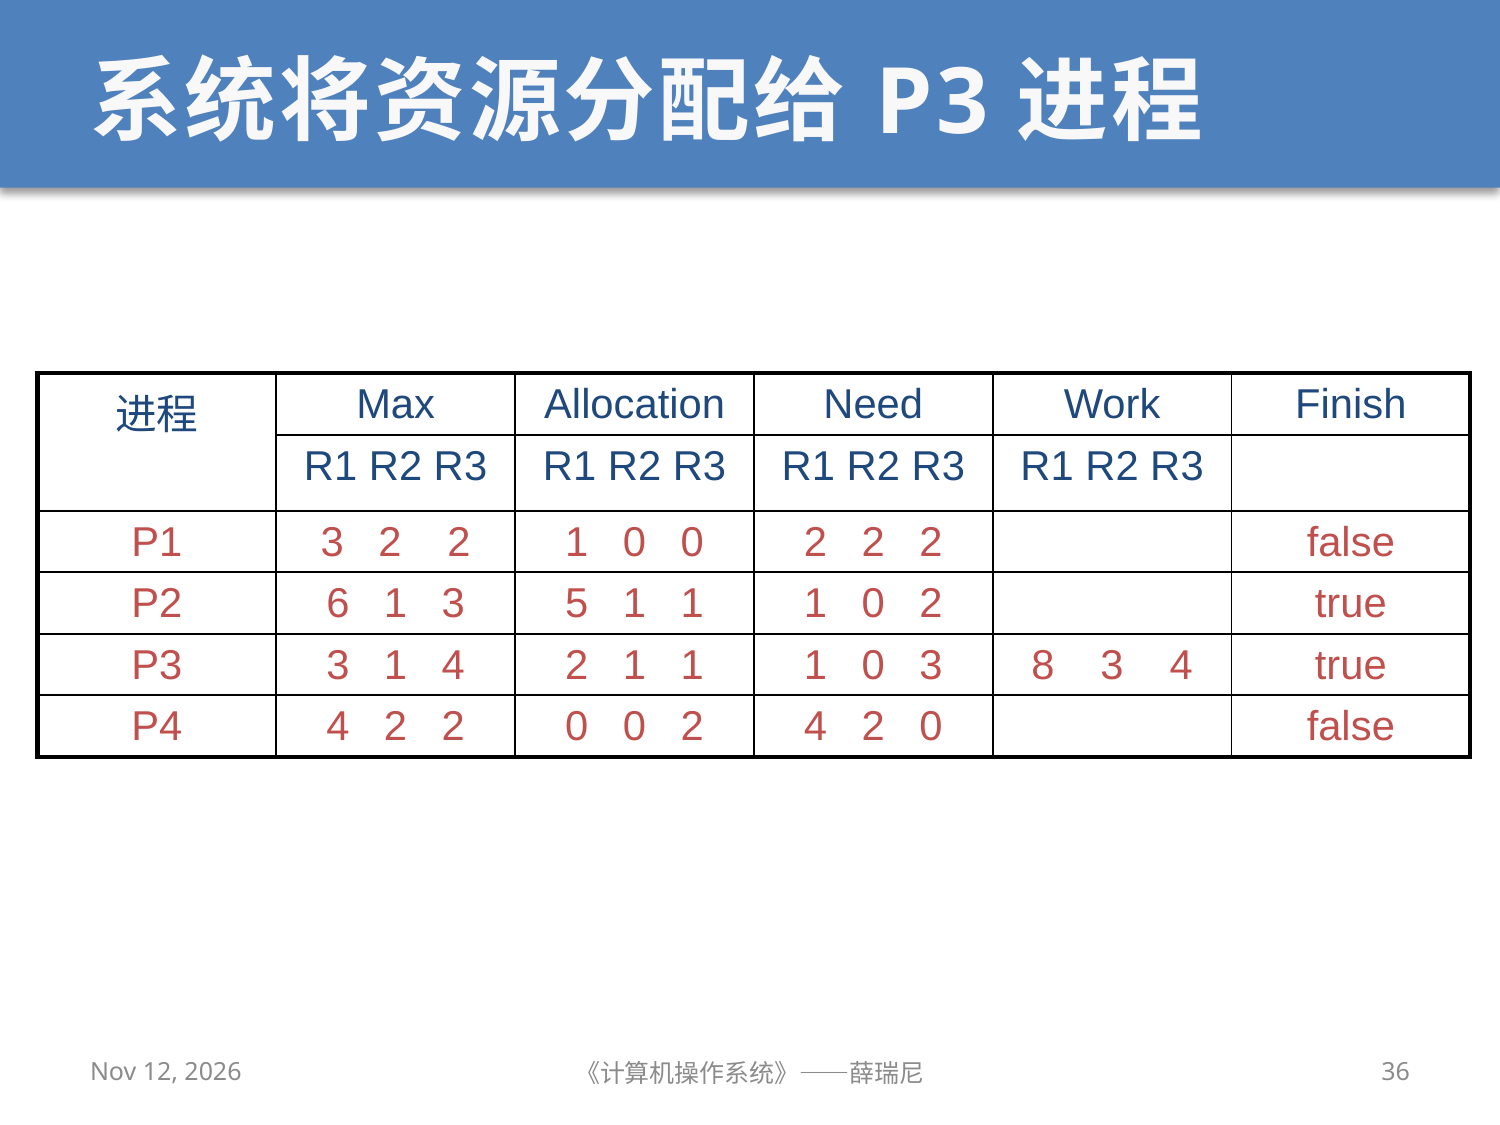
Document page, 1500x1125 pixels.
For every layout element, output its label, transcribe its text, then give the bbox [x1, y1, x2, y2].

table_cell 2 2 2 [755, 512, 992, 571]
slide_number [75, 1042, 425, 1103]
table_cell true [1232, 573, 1468, 633]
table_cell 3 2 2 [277, 512, 514, 571]
table_header Max [277, 375, 514, 434]
table_cell 1 0 0 [516, 512, 753, 571]
table_header Allocation [516, 375, 753, 434]
table_cell R1 R2 R3 [994, 436, 1231, 510]
footer 《计算机操作系统》——薛瑞尼 [512, 1042, 988, 1103]
table_cell 3 1 4 [277, 635, 514, 694]
table_cell 4 2 2 [277, 696, 514, 755]
table_cell P1 [40, 512, 275, 571]
table_cell 4 2 0 [755, 696, 992, 755]
table_header Finish [1232, 375, 1468, 434]
table_cell 8 3 4 [994, 635, 1231, 694]
table_cell 0 0 2 [516, 696, 753, 755]
table_header Work [994, 375, 1231, 434]
table_cell [994, 512, 1231, 571]
table_cell R1 R2 R3 [516, 436, 753, 510]
table_cell 6 1 3 [277, 573, 514, 633]
table_header 进程 [40, 375, 275, 510]
table_cell P2 [40, 573, 275, 633]
table_header Need [755, 375, 992, 434]
table_cell P4 [40, 696, 275, 755]
table_cell [994, 696, 1231, 755]
table_cell 1 0 3 [755, 635, 992, 694]
table_cell 2 1 1 [516, 635, 753, 694]
table_cell P3 [40, 635, 275, 694]
table_cell R1 R2 R3 [277, 436, 514, 510]
table_cell 1 0 2 [755, 573, 992, 633]
slide_number 36 [1074, 1042, 1425, 1103]
table_cell [994, 573, 1231, 633]
table_cell R1 R2 R3 [755, 436, 992, 510]
table_cell 5 1 1 [516, 573, 753, 633]
table_cell false [1232, 512, 1468, 571]
table_cell false [1232, 696, 1468, 755]
title 系统将资源分配给P3进程 [75, 0, 1425, 188]
table_cell [1232, 436, 1468, 510]
table_cell true [1232, 635, 1468, 694]
